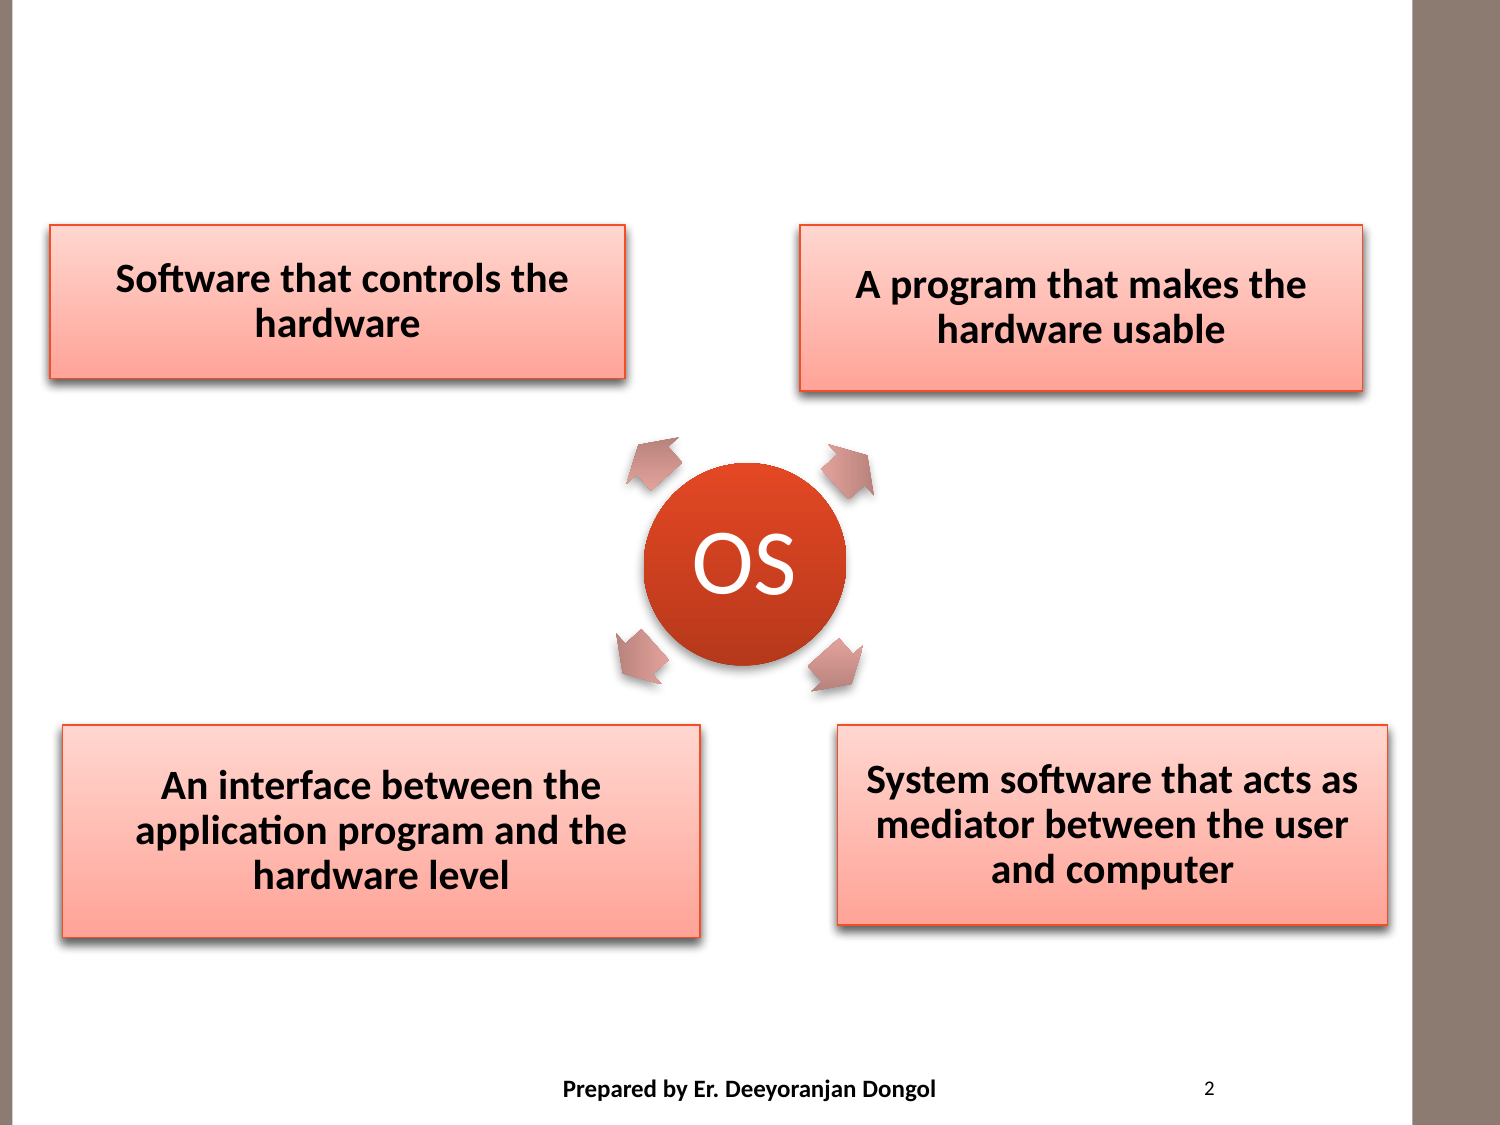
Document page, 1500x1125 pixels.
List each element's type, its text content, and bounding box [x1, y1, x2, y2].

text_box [49, 224, 626, 379]
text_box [815, 632, 859, 704]
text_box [816, 447, 886, 492]
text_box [799, 224, 1363, 392]
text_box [62, 724, 701, 938]
footer Prepared by Er. Deeyoranjan Dongol [443, 1062, 1057, 1113]
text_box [630, 425, 674, 496]
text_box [644, 461, 846, 667]
slide_number 2 [1067, 1061, 1230, 1112]
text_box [604, 636, 674, 681]
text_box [837, 724, 1388, 926]
